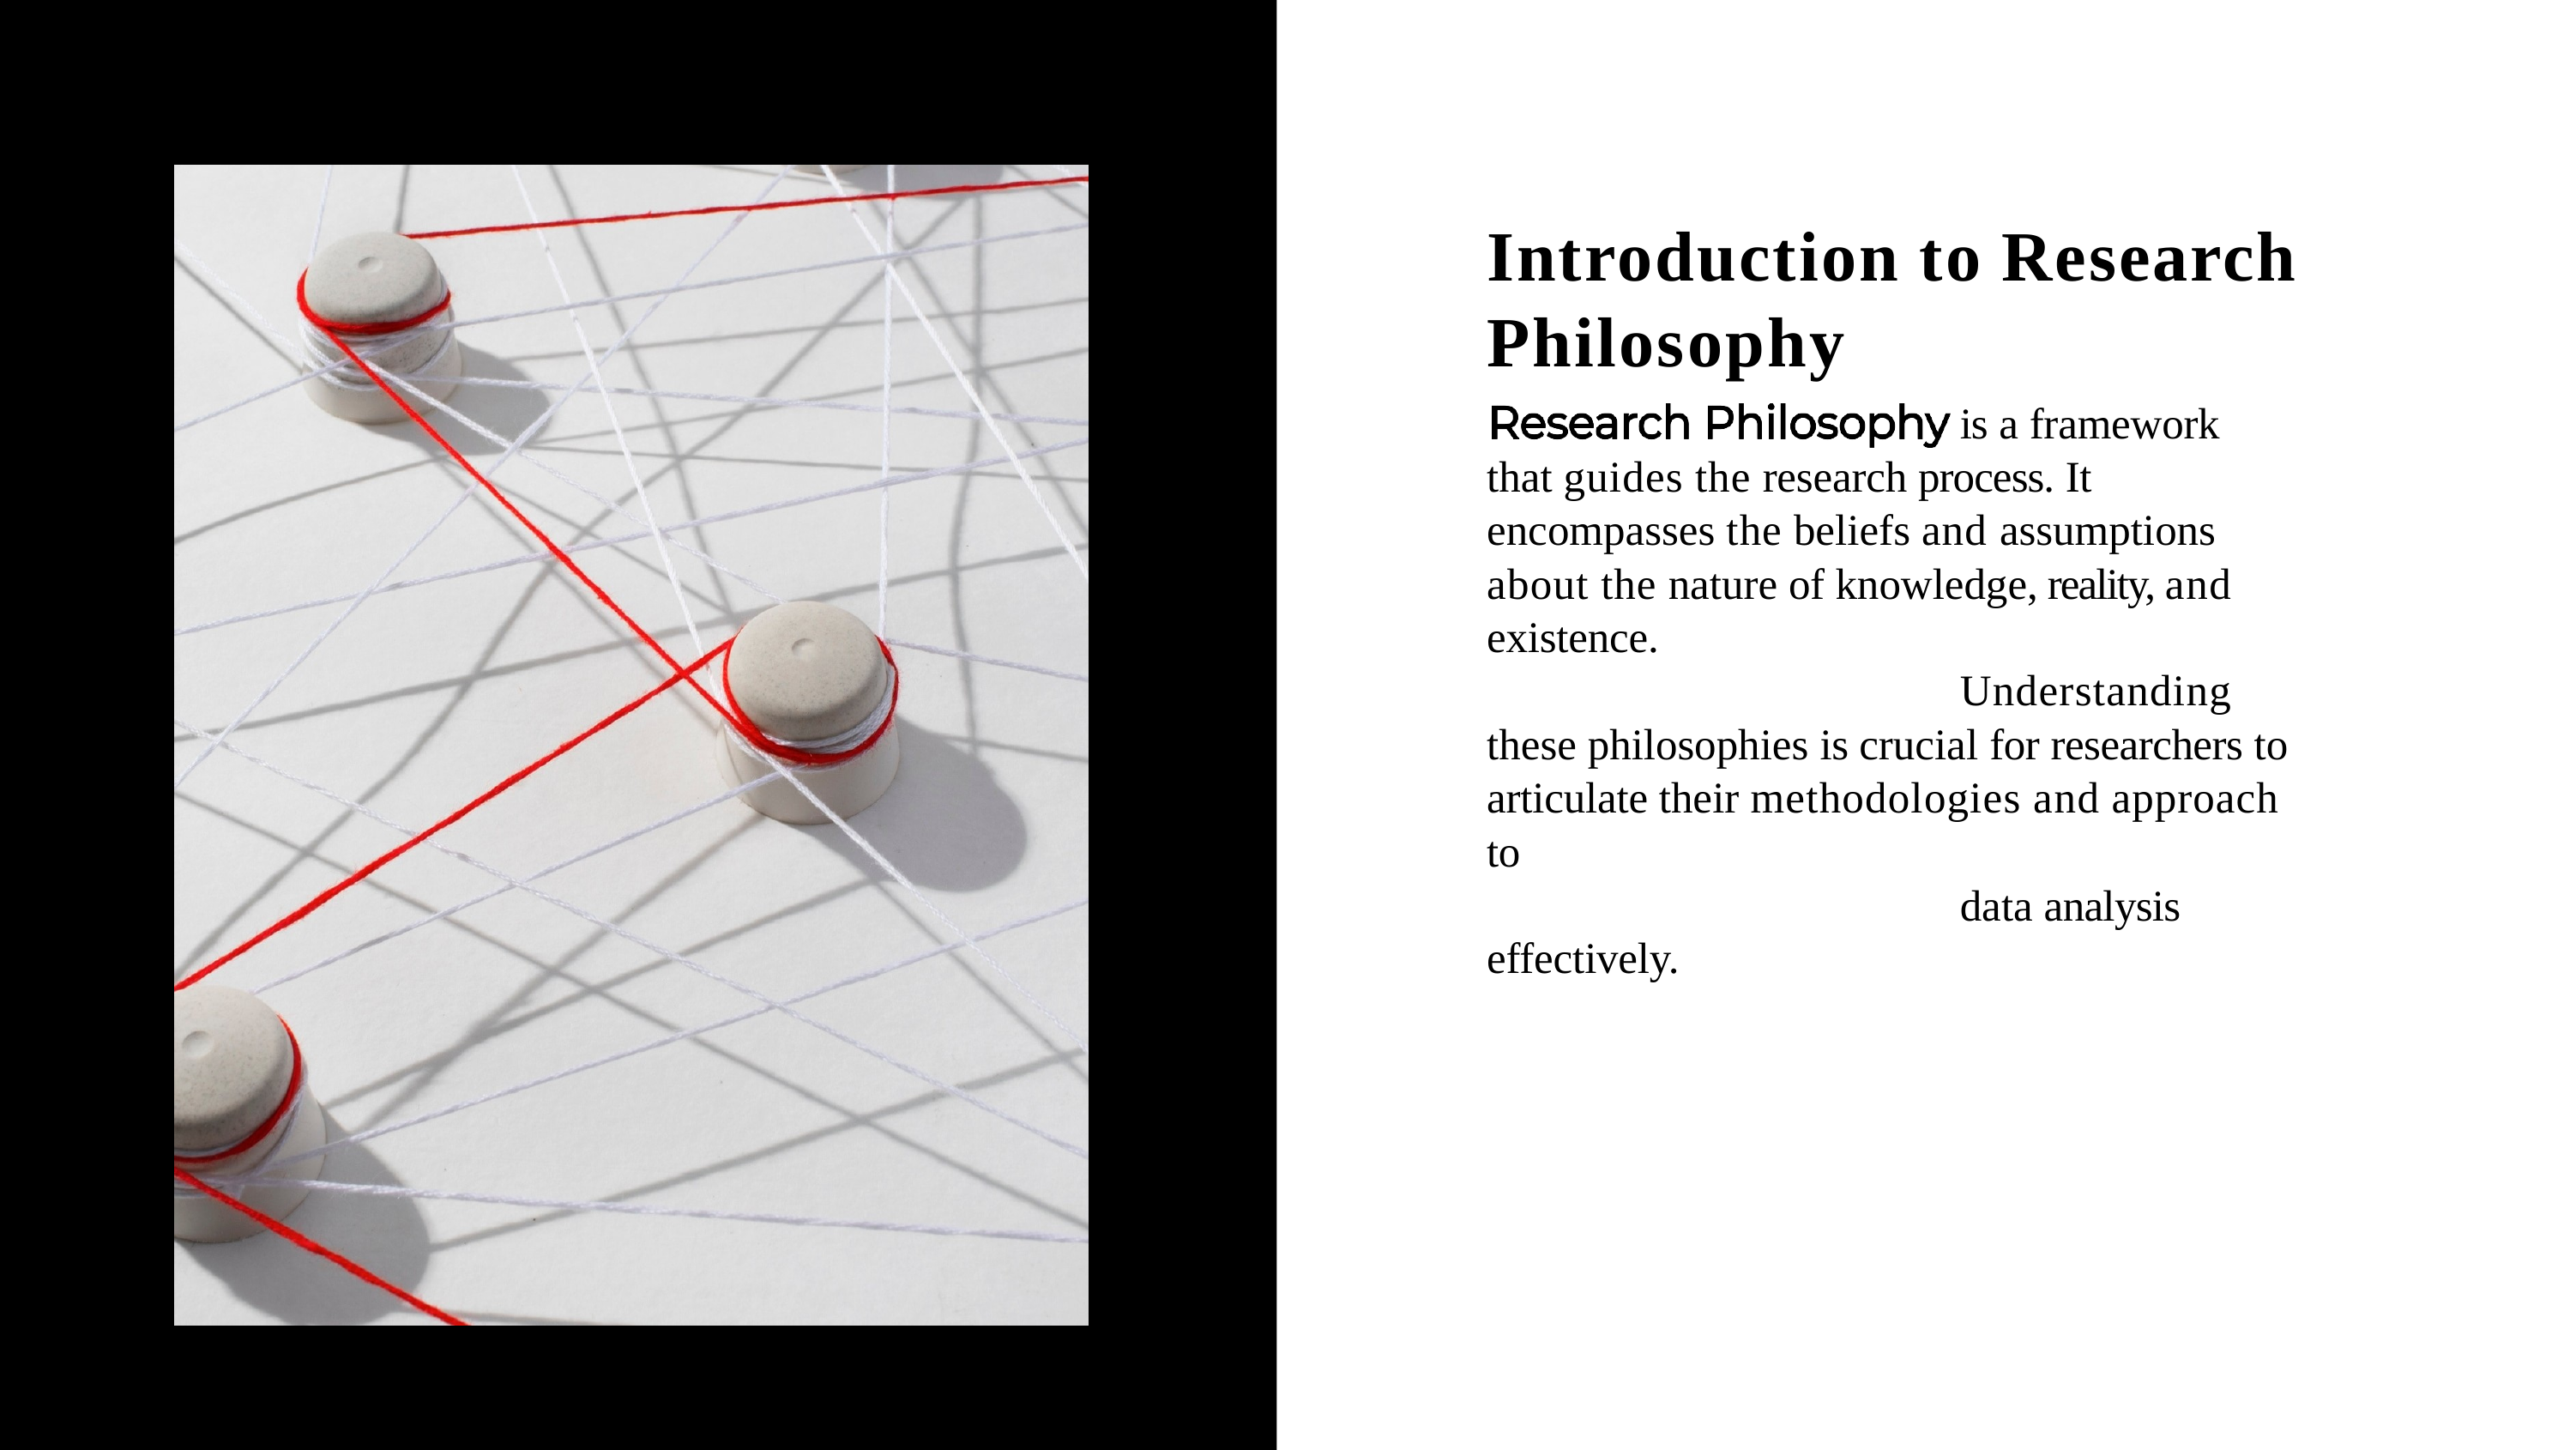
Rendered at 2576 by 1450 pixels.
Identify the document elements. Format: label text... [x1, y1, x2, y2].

title Introduction to Research Philosophy [1485, 208, 2307, 392]
text_box is a framework that guides the research process. It encompasses the beliefs and assumptions about the nature of knowledge, reality, and existence. Understanding these philosophies is crucial for researchers to articulate their methodologies and approach to data analysis effectively. [1485, 392, 2319, 983]
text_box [0, 0, 1277, 1450]
picture [1491, 403, 1952, 448]
